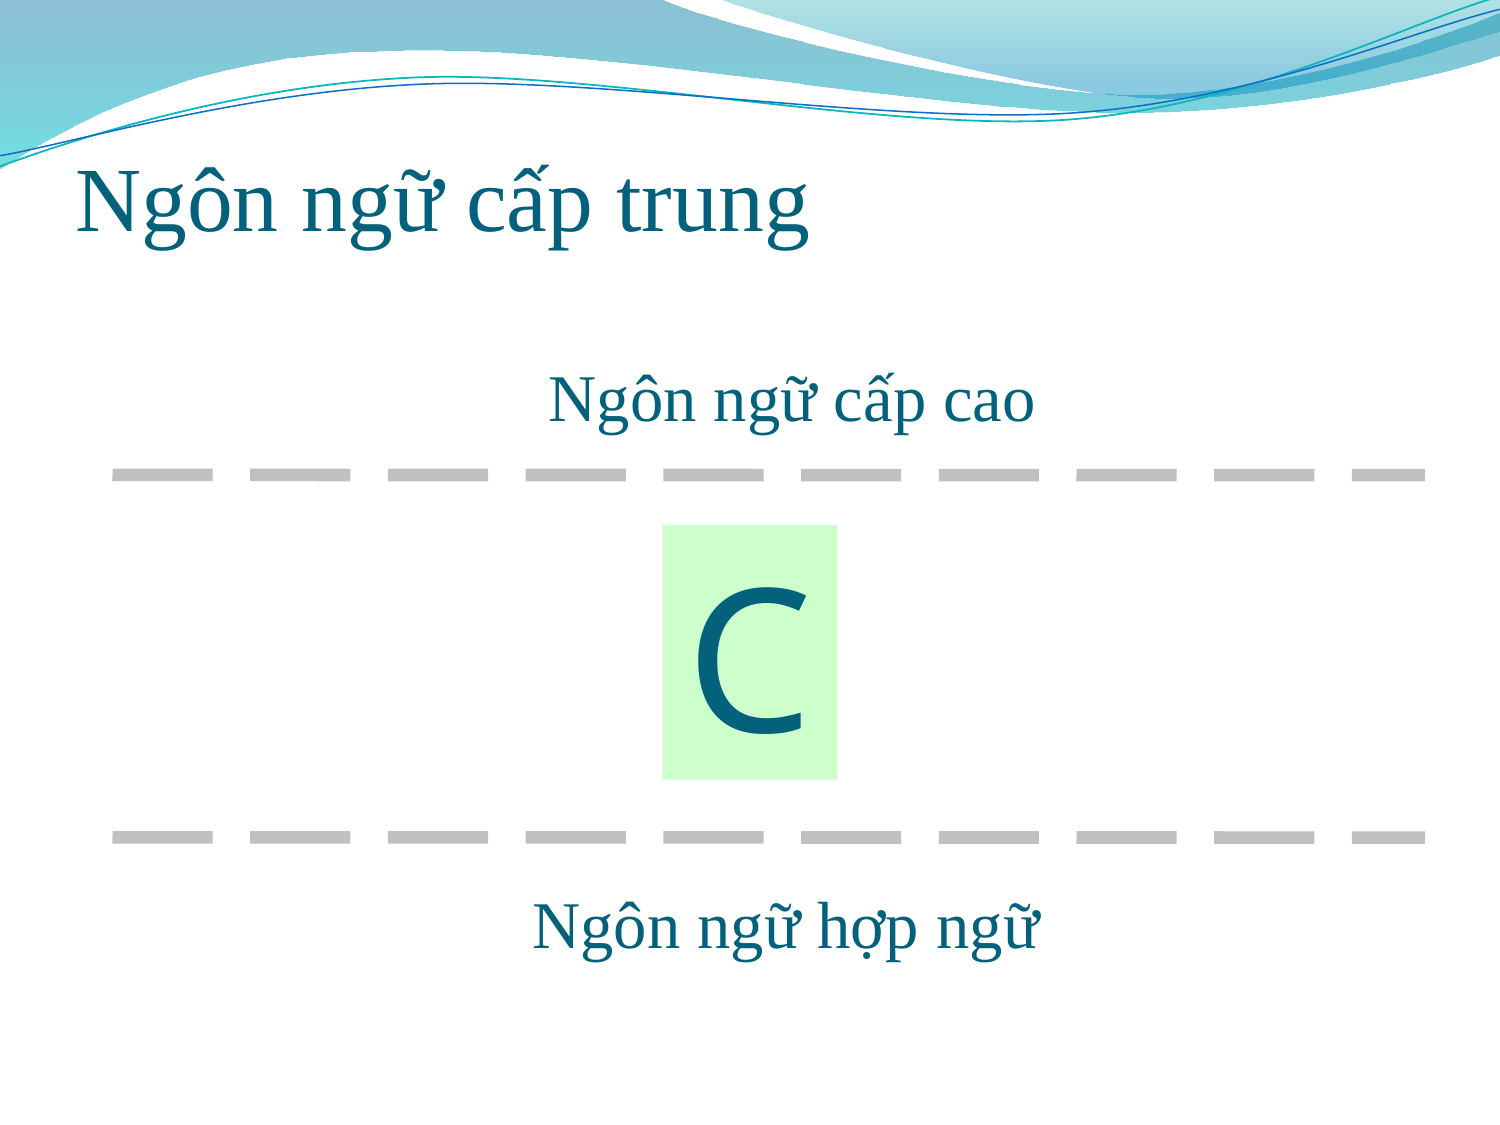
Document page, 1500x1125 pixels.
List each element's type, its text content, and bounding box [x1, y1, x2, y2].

title Ngôn ngữ cấp trung [75, 62, 1425, 250]
text_box Ngôn ngữ hợp ngữ [517, 874, 1055, 970]
text_box C [662, 524, 838, 780]
text_box Ngôn ngữ cấp cao [533, 347, 1052, 443]
